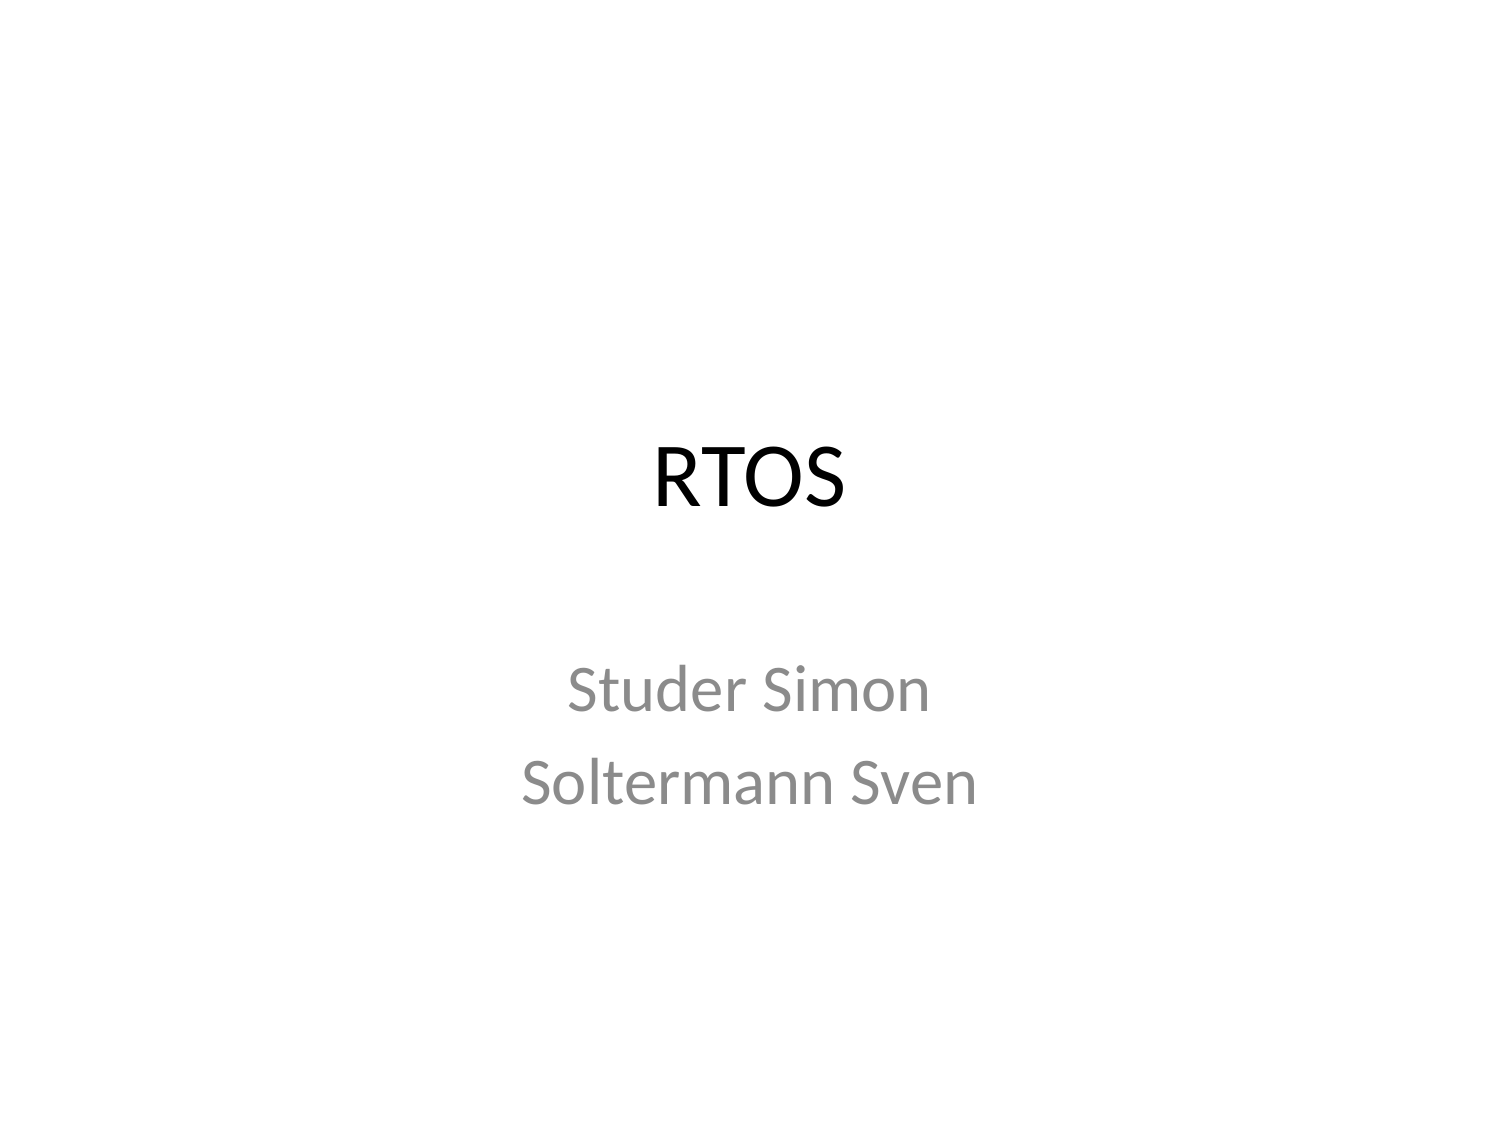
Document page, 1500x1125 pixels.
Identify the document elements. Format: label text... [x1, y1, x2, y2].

title RTOS [112, 349, 1388, 591]
subtitle Studer Simon Soltermann Sven [225, 637, 1275, 925]
